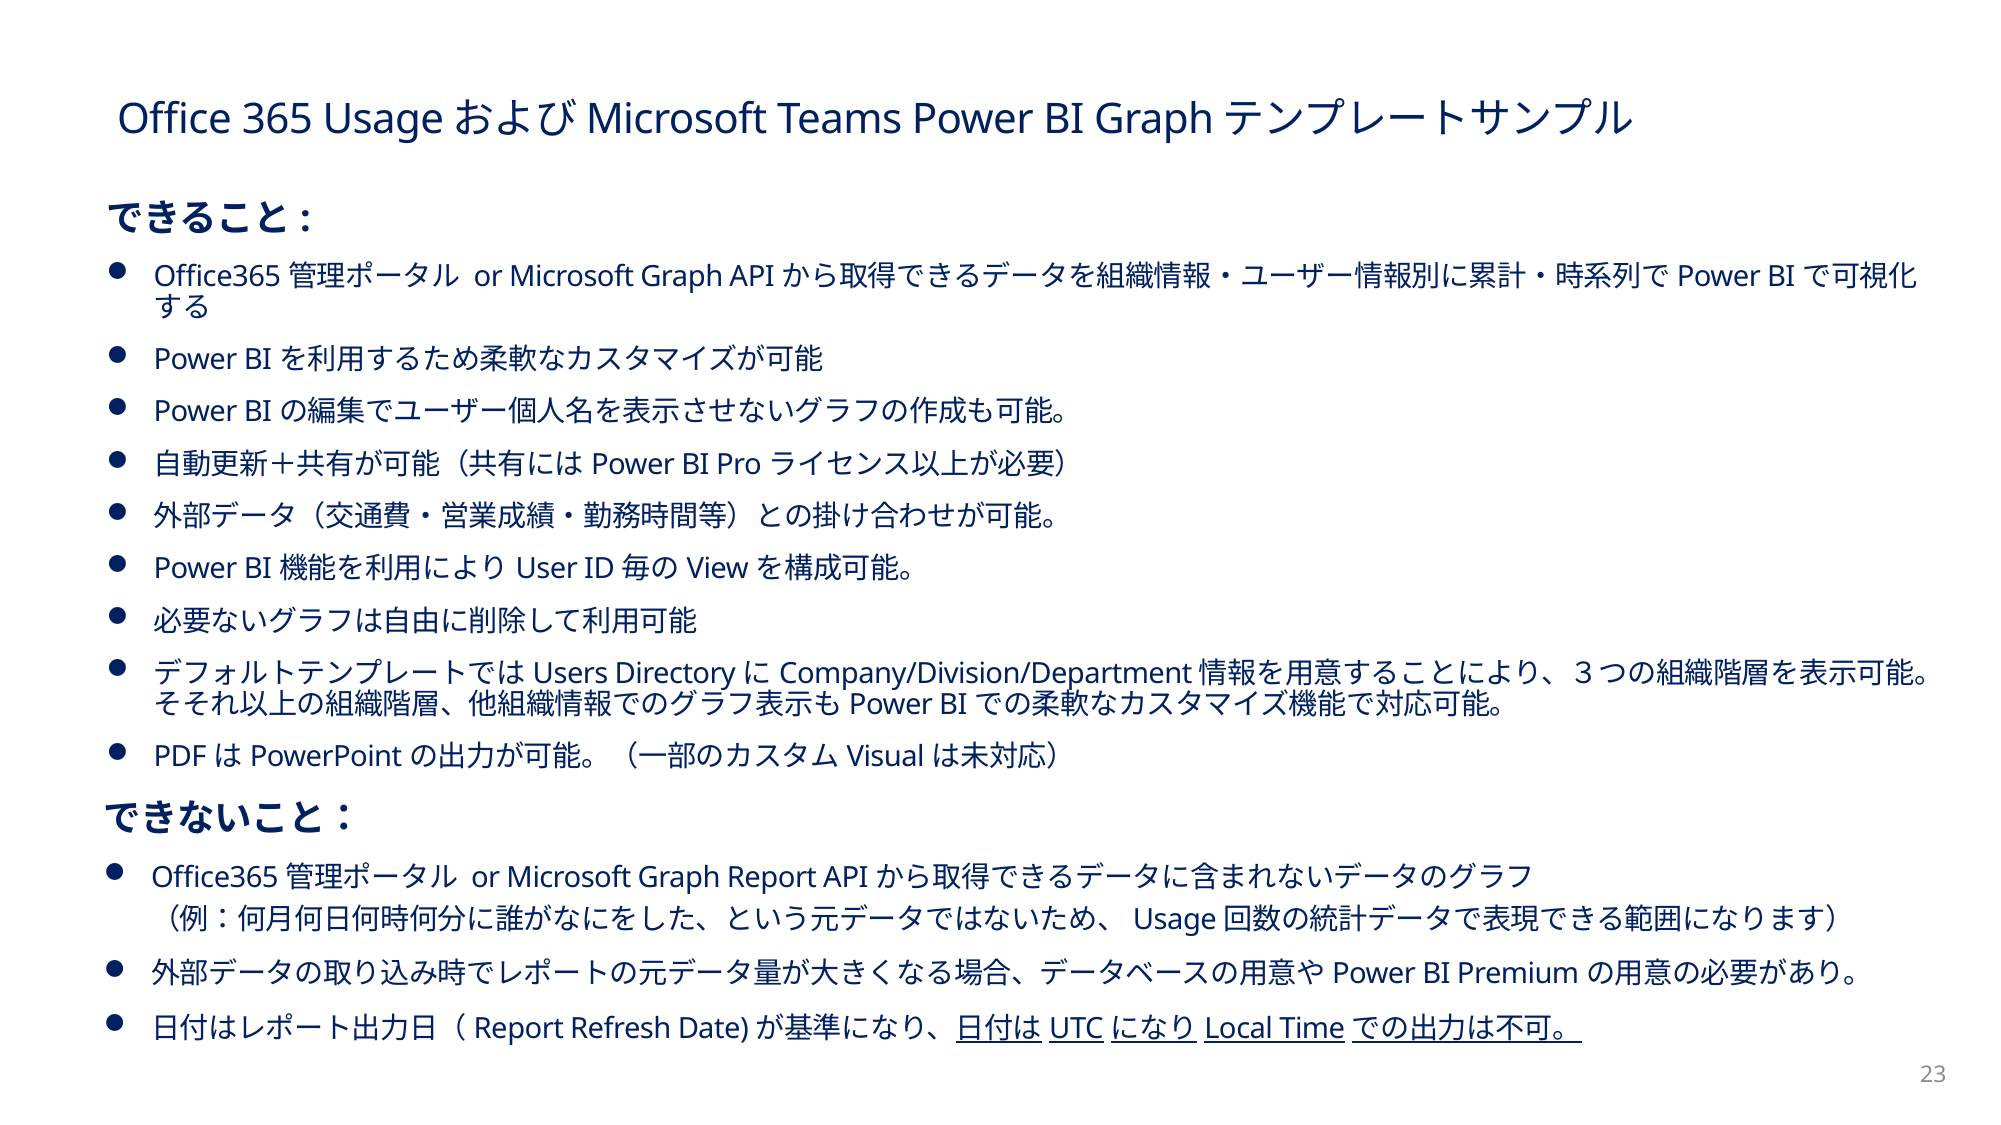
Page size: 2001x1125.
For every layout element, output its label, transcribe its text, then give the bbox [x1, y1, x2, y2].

text_box できないこと： Office365管理ポータル or Microsoft Graph Report APIから取得できるデータに含まれないデータのグラフ （例：何月何日何時何分に誰がなにをした、という元データではないため、Usage回数の統計データで表現できる範囲になります） 外部データの取り込み時でレポートの元データ量が大きくなる場合、データベースの用意やPower BI Premiumの用意の必要があり。 日付はレポート出力日（Report Refresh Date)が基準になり、日付はUTCになりLocal Timeでの出力は不可。 [89, 785, 1954, 853]
list できること: Office365管理ポータル or Microsoft Graph APIから取得できるデータを組織情報・ユーザー情報別に累計・時系列でPower BIで可視化する Power BIを利用するため柔軟なカスタマイズが可能 Power BIの編集でユーザー個人名を表示させないグラフの作成も可能。 自動更新＋共有が可能（共有にはPower BI Proライセンス以上が必要） 外部データ（交通費・営業成績・勤務時間等）との掛け合わせが可能。 Power BI機能を利用によりUser ID毎のViewを構成可能。 必要ないグラフは自由に削除して利用可能 デフォルトテンプレートではUsers DirectoryにCompany/Division/Department情報を用意することにより、３つの組織階層を表示可能。そそれ以上の組織階層、他組織情報でのグラフ表示もPower BIでの柔軟なカスタマイズ機能で対応可能。 PDFはPowerPointの出力が可能。（一部のカスタムVisualは未対応） [91, 199, 1957, 267]
title Office 365 UsageおよびMicrosoft Teams Power BI Graphテンプレートサンプル [101, 52, 1842, 171]
text_box 23 [1875, 1052, 1962, 1113]
